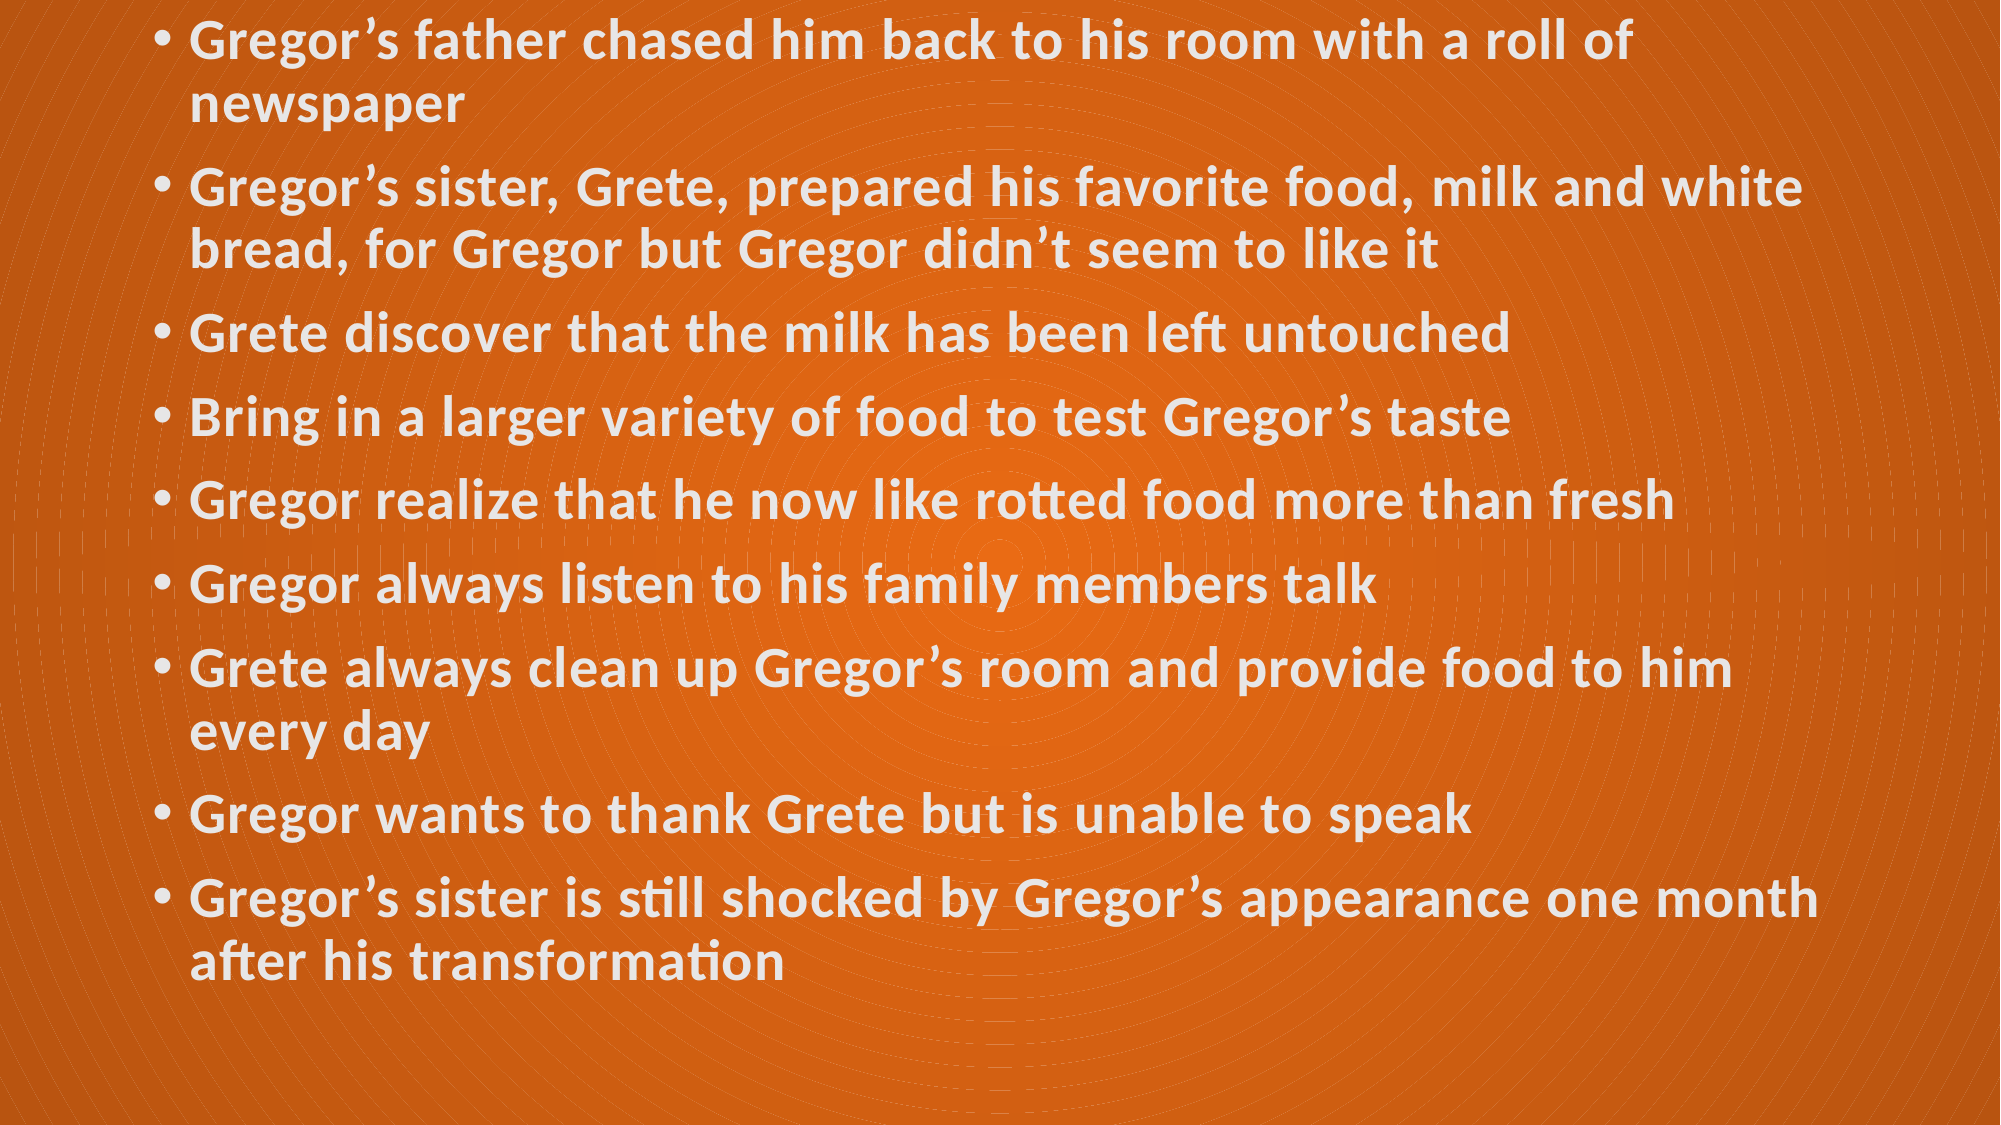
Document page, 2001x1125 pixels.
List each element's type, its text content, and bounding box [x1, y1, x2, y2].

list Gregor woke up and found out that he has transformed into an insect Still wanted to get to work. Can’t get out of bed (physically) Finally got out of bed and opened the door with his mouth The manager leave the house Gregor tried his best to let the manager stay but make no effect Gregor’s father chased him back to his room with a roll of newspaper Gregor’s sister, Grete, prepared his favorite food, milk and white bread, for Gregor but Gregor didn’t seem to like it Grete discover that the milk has been left untouched Bring in a larger variety of food to test Gregor’s taste Gregor realize that he now like rotted food more than fresh Gregor always listen to his family members talk Grete always clean up Gregor’s room and provide food to him every day Gregor wants to thank Grete but is unable to speak Gregor’s sister is still shocked by Gregor’s appearance one month after his transformation [137, 0, 1863, 1125]
